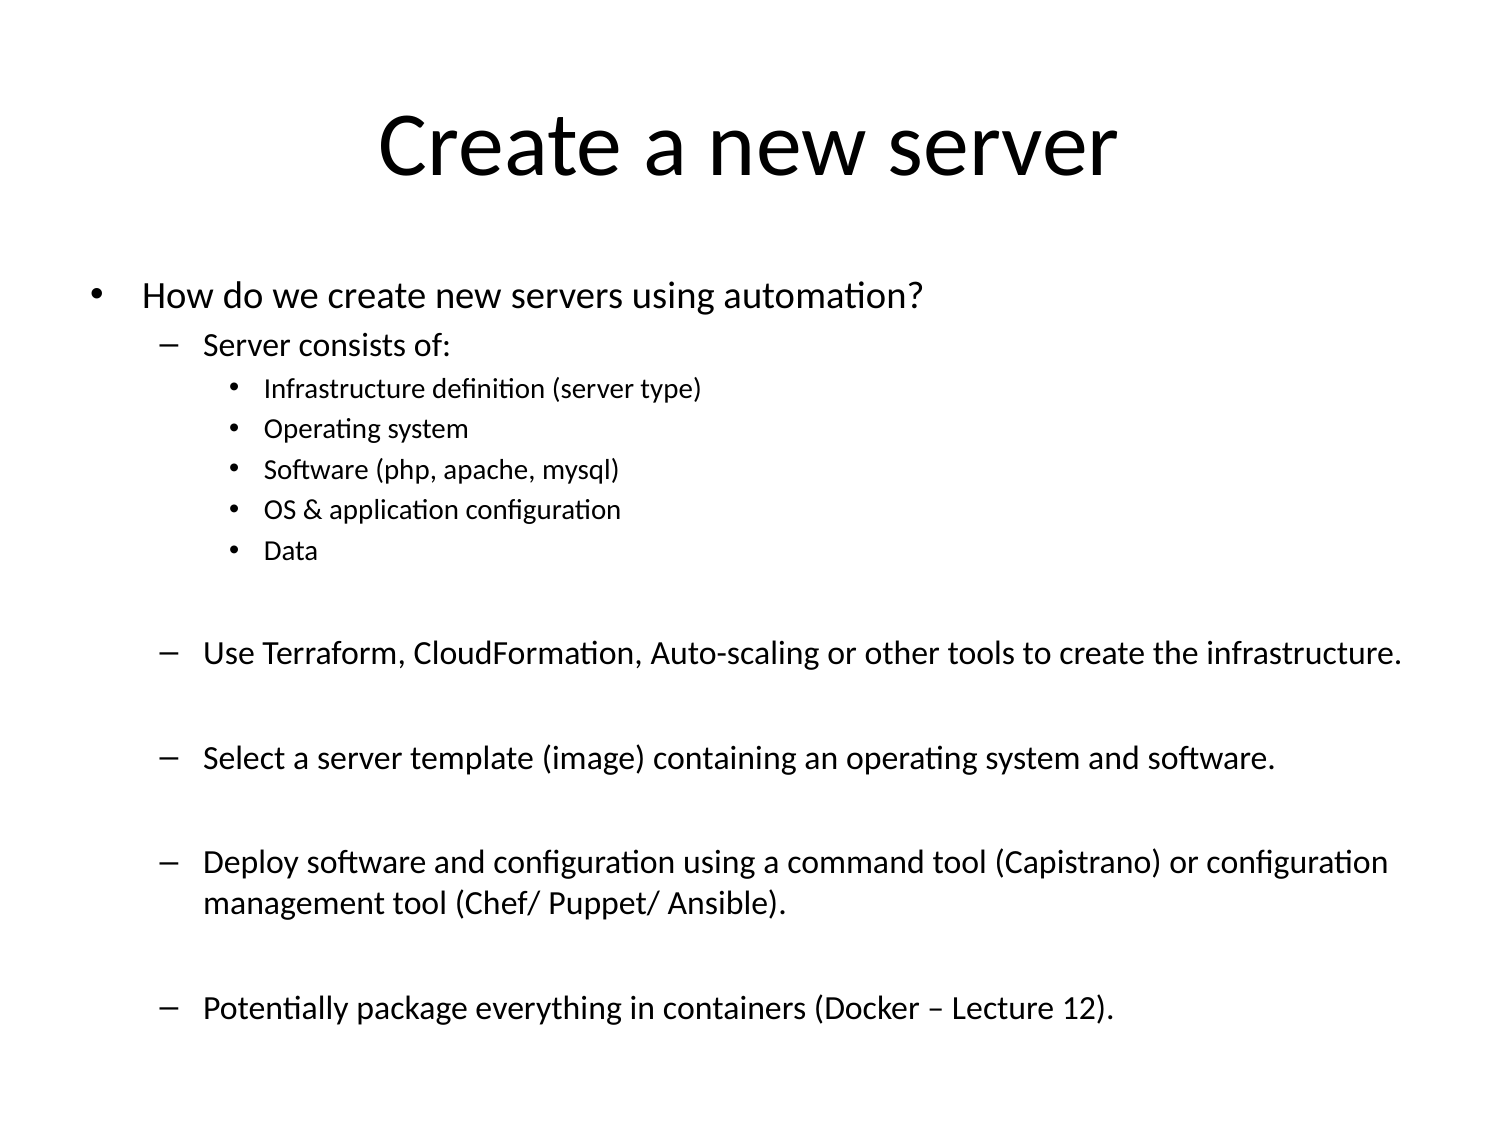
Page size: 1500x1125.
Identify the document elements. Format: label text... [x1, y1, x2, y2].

list How do we create new servers using automation? Server consists of: Infrastructure definition (server type) Operating system Software (php, apache, mysql) OS & application configuration Data Use Terraform, CloudFormation, Auto-scaling or other tools to create the infrastructure. Select a server template (image) containing an operating system and software. Deploy software and configuration using a command tool (Capistrano) or configuration management tool (Chef/ Puppet/ Ansible). Potentially package everything in containers (Docker – Lecture 12). [75, 262, 1425, 1062]
title Create a new server [75, 45, 1425, 233]
